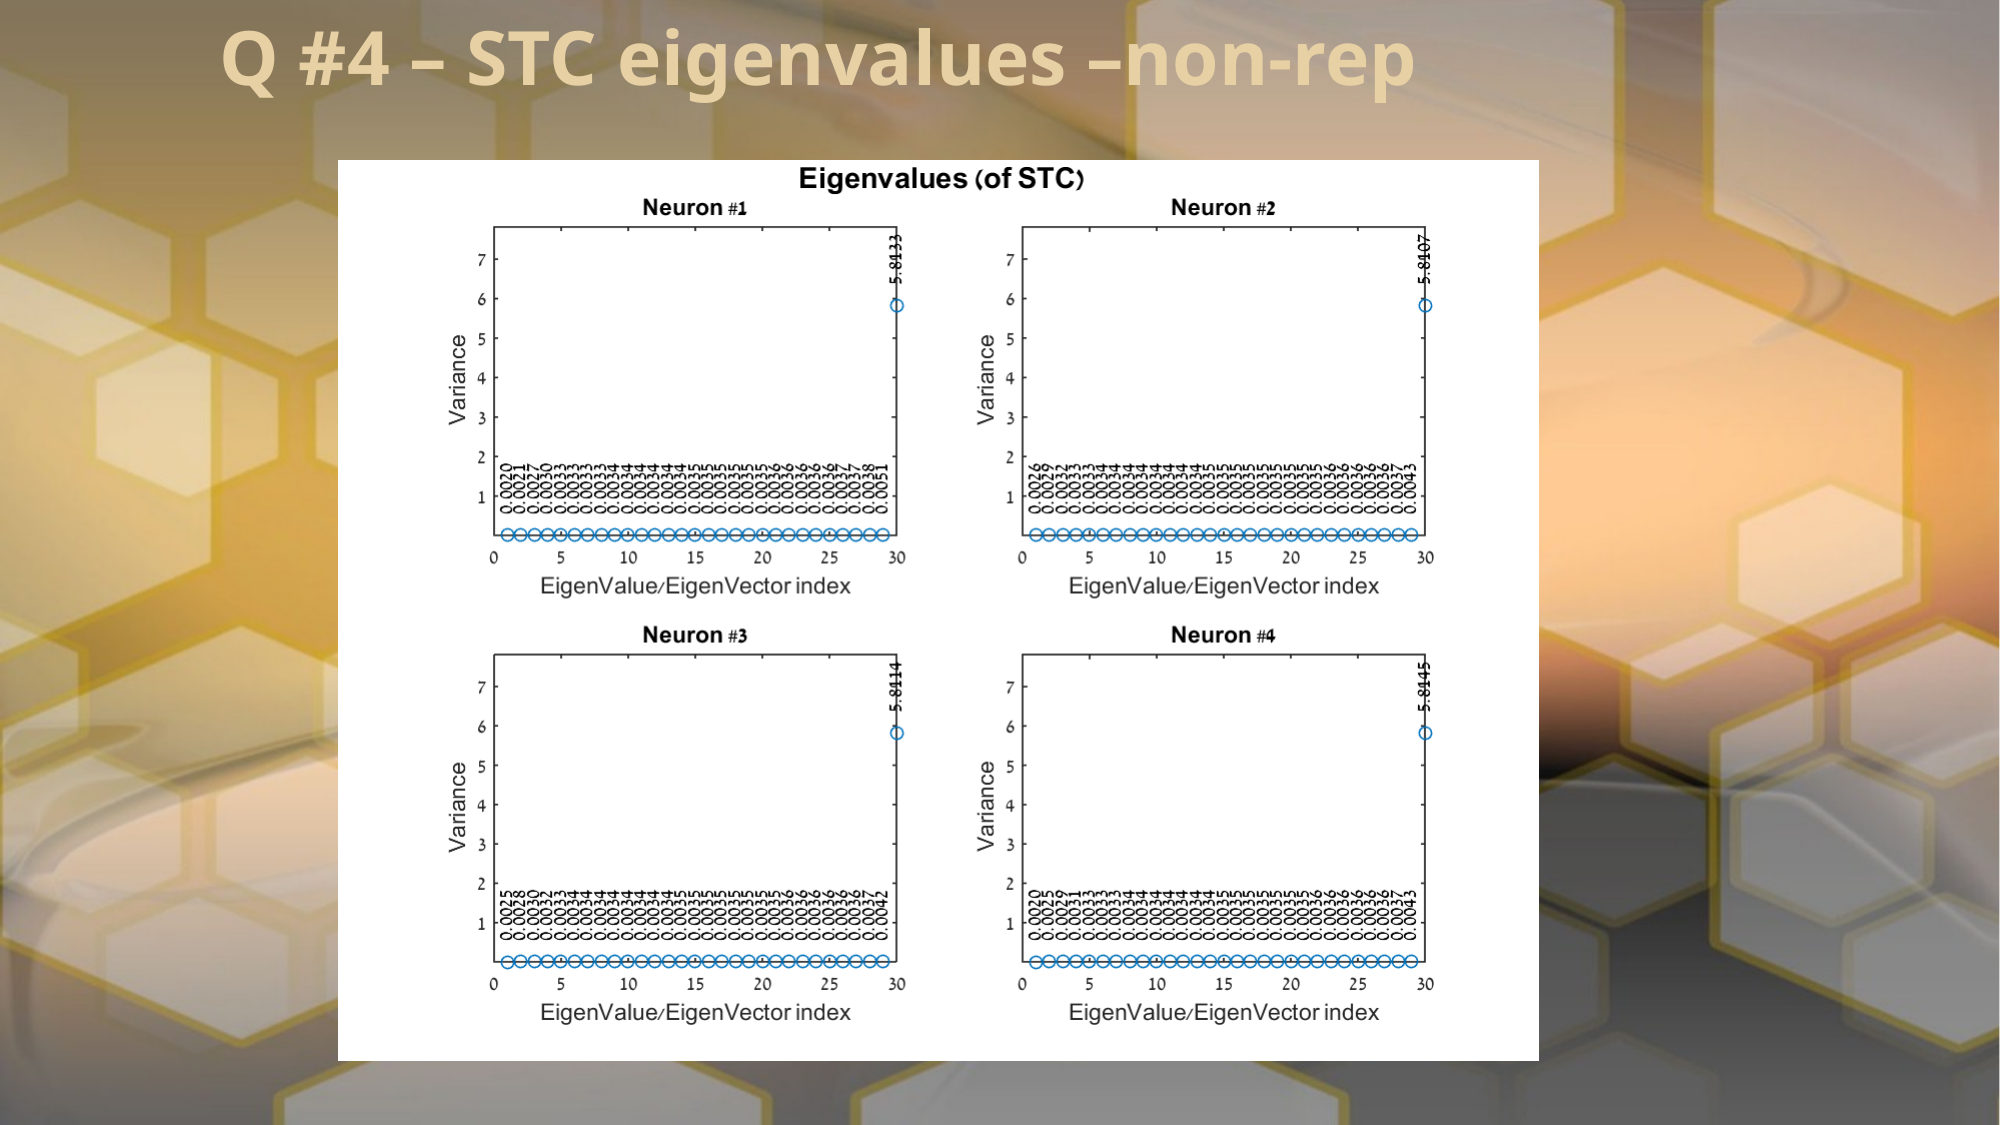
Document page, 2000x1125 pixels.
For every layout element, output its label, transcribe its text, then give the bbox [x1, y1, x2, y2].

title Q #4 – STC eigenvalues –non-rep [204, 0, 1780, 110]
picture [0, 0, 2000, 1125]
